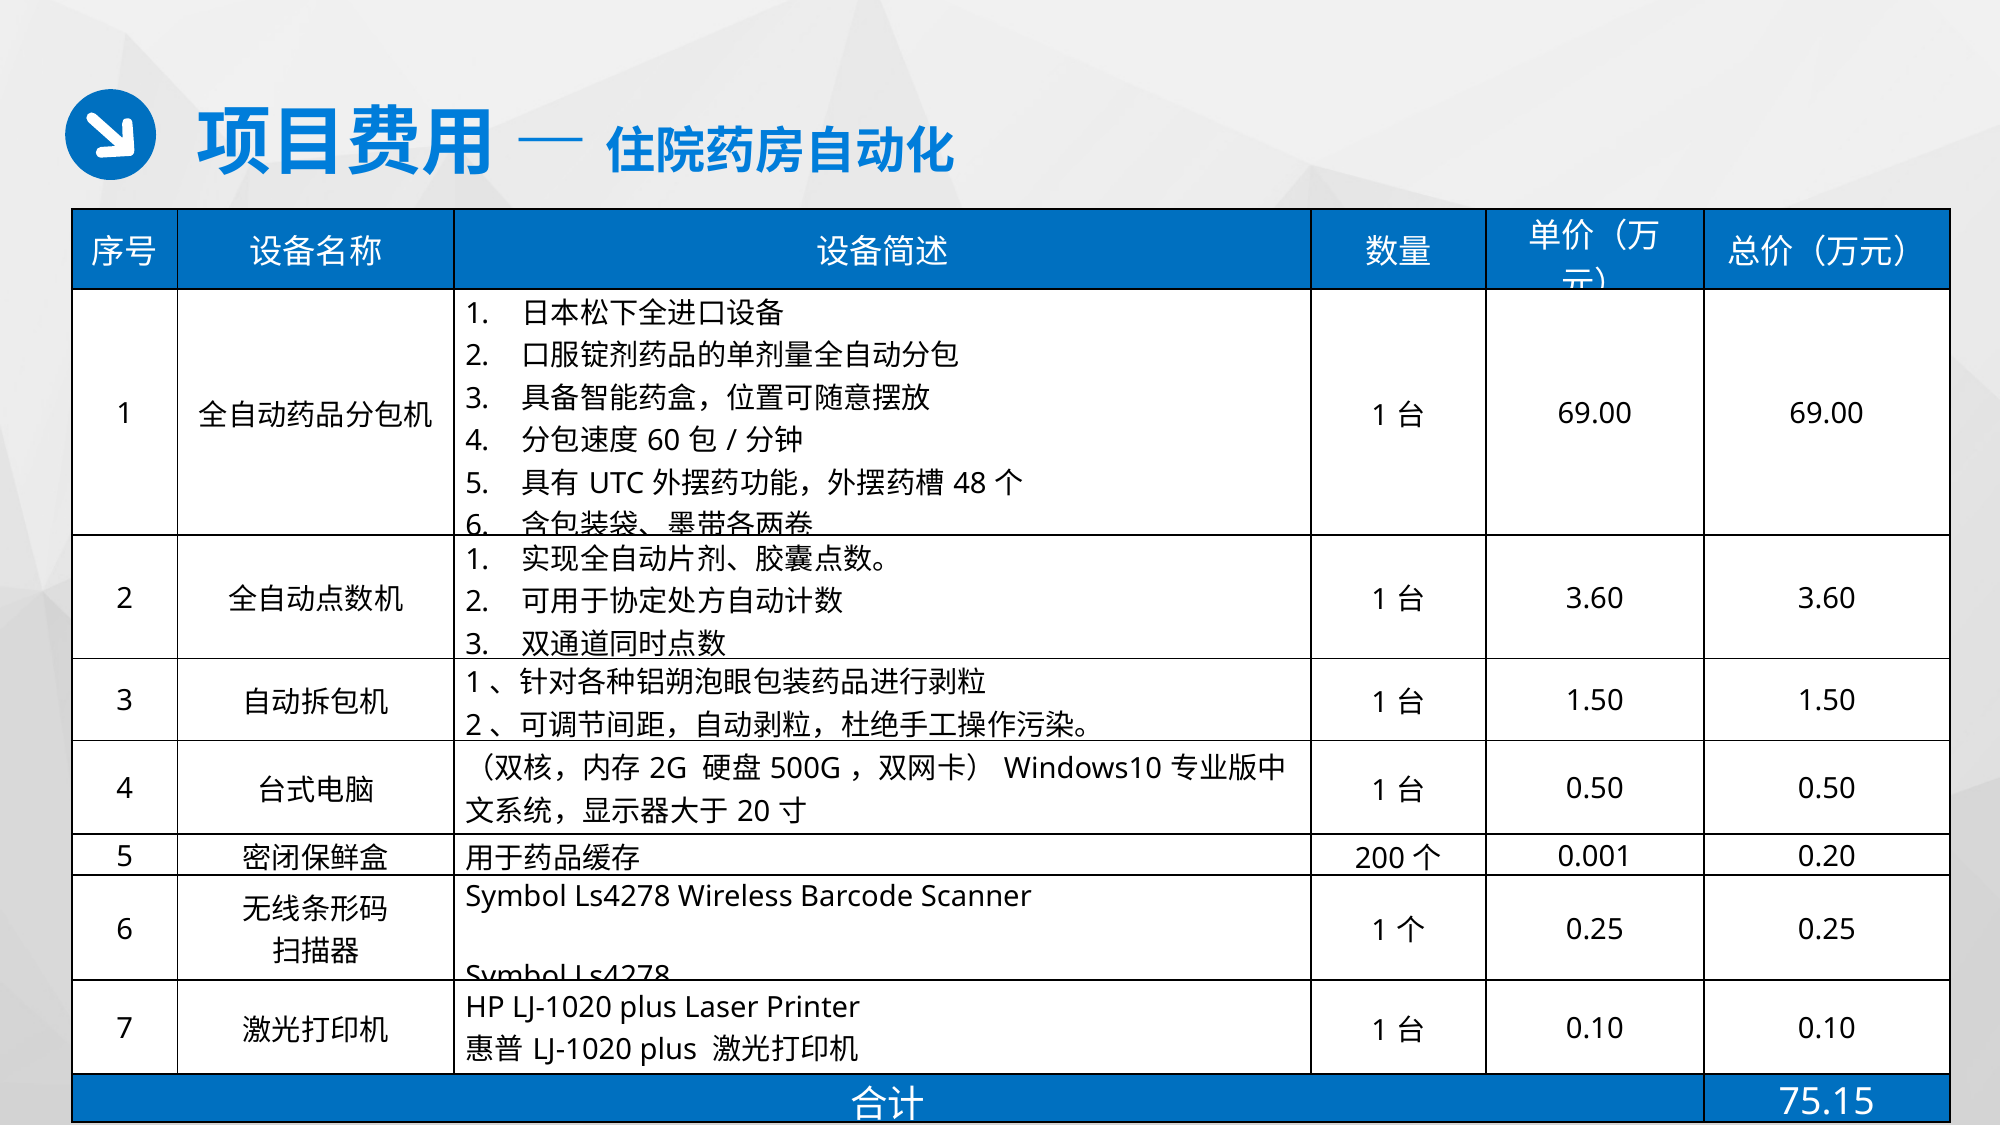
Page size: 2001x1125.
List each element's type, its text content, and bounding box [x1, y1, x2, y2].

text_box 项目费用 — 住院药房自动化 [181, 86, 1188, 191]
table_cell 台式电脑 [178, 741, 453, 833]
table_cell 1个 [1312, 876, 1485, 979]
picture [0, 0, 2000, 1125]
table_cell Symbol Ls4278 Wireless Barcode Scanner Symbol Ls4278 [455, 876, 1310, 979]
table_cell 200个 [1312, 835, 1485, 874]
table_cell 3 [73, 659, 177, 740]
table_cell 4 [73, 741, 177, 833]
table_cell 0.25 [1487, 876, 1703, 979]
table_cell 1.50 [1487, 659, 1703, 740]
table_header 序号 [73, 210, 177, 288]
table_cell 3.60 [1705, 536, 1949, 658]
table_cell 0.20 [1705, 835, 1949, 874]
table_header 数量 [1312, 210, 1485, 288]
table_cell 1 [73, 290, 177, 534]
table_cell 1、针对各种铝朔泡眼包装药品进行剥粒 2、可调节间距，自动剥粒，杜绝手工操作污染。 [455, 659, 1310, 740]
table_cell 用于药品缓存 [455, 835, 1310, 874]
table_cell 69.00 [1487, 290, 1703, 534]
table_cell 1台 [1312, 536, 1485, 658]
table_cell 合计 [73, 1075, 1703, 1121]
table_cell 5 [73, 835, 177, 874]
table_cell HP LJ-1020 plus Laser Printer 惠普LJ-1020 plus 激光打印机 [455, 981, 1310, 1073]
table_cell 0.50 [1705, 741, 1949, 833]
table_cell 日本松下全进口设备 口服锭剂药品的单剂量全自动分包 具备智能药盒，位置可随意摆放 分包速度60包/分钟 具有UTC外摆药功能，外摆药槽48个 含包装袋、墨带各两卷 [455, 290, 1310, 534]
table_cell 密闭保鲜盒 [178, 835, 453, 874]
table_cell 自动拆包机 [178, 659, 453, 740]
table_cell 0.10 [1487, 981, 1703, 1073]
table_cell 2 [73, 536, 177, 658]
table_cell 1台 [1312, 981, 1485, 1073]
table_header 设备简述 [455, 210, 1310, 288]
table_cell 激光打印机 [178, 981, 453, 1073]
table_cell 实现全自动片剂、胶囊点数。 可用于协定处方自动计数 双通道同时点数 [455, 536, 1310, 658]
table_cell 0.10 [1705, 981, 1949, 1073]
table_cell 全自动药品分包机 [178, 290, 453, 534]
table_cell 3.60 [1487, 536, 1703, 658]
table_header 设备名称 [178, 210, 453, 288]
table_cell （双核，内存2G 硬盘500G，双网卡）Windows10专业版中文系统，显示器大于20寸 [455, 741, 1310, 833]
table_cell 无线条形码 扫描器 [178, 876, 453, 979]
table_cell 6 [73, 876, 177, 979]
table_cell 7 [73, 981, 177, 1073]
table_cell 69.00 [1705, 290, 1949, 534]
table_cell 0.25 [1705, 876, 1949, 979]
table_cell 1台 [1312, 659, 1485, 740]
table_cell 全自动点数机 [178, 536, 453, 658]
table_cell 75.15 [1705, 1075, 1949, 1121]
table_cell 1台 [1312, 290, 1485, 534]
table_header 单价（万元） [1487, 210, 1703, 288]
table_cell 1.50 [1705, 659, 1949, 740]
table_cell 1台 [1312, 741, 1485, 833]
table_cell 0.50 [1487, 741, 1703, 833]
table_cell 0.001 [1487, 835, 1703, 874]
table_header 总价（万元） [1705, 210, 1949, 288]
